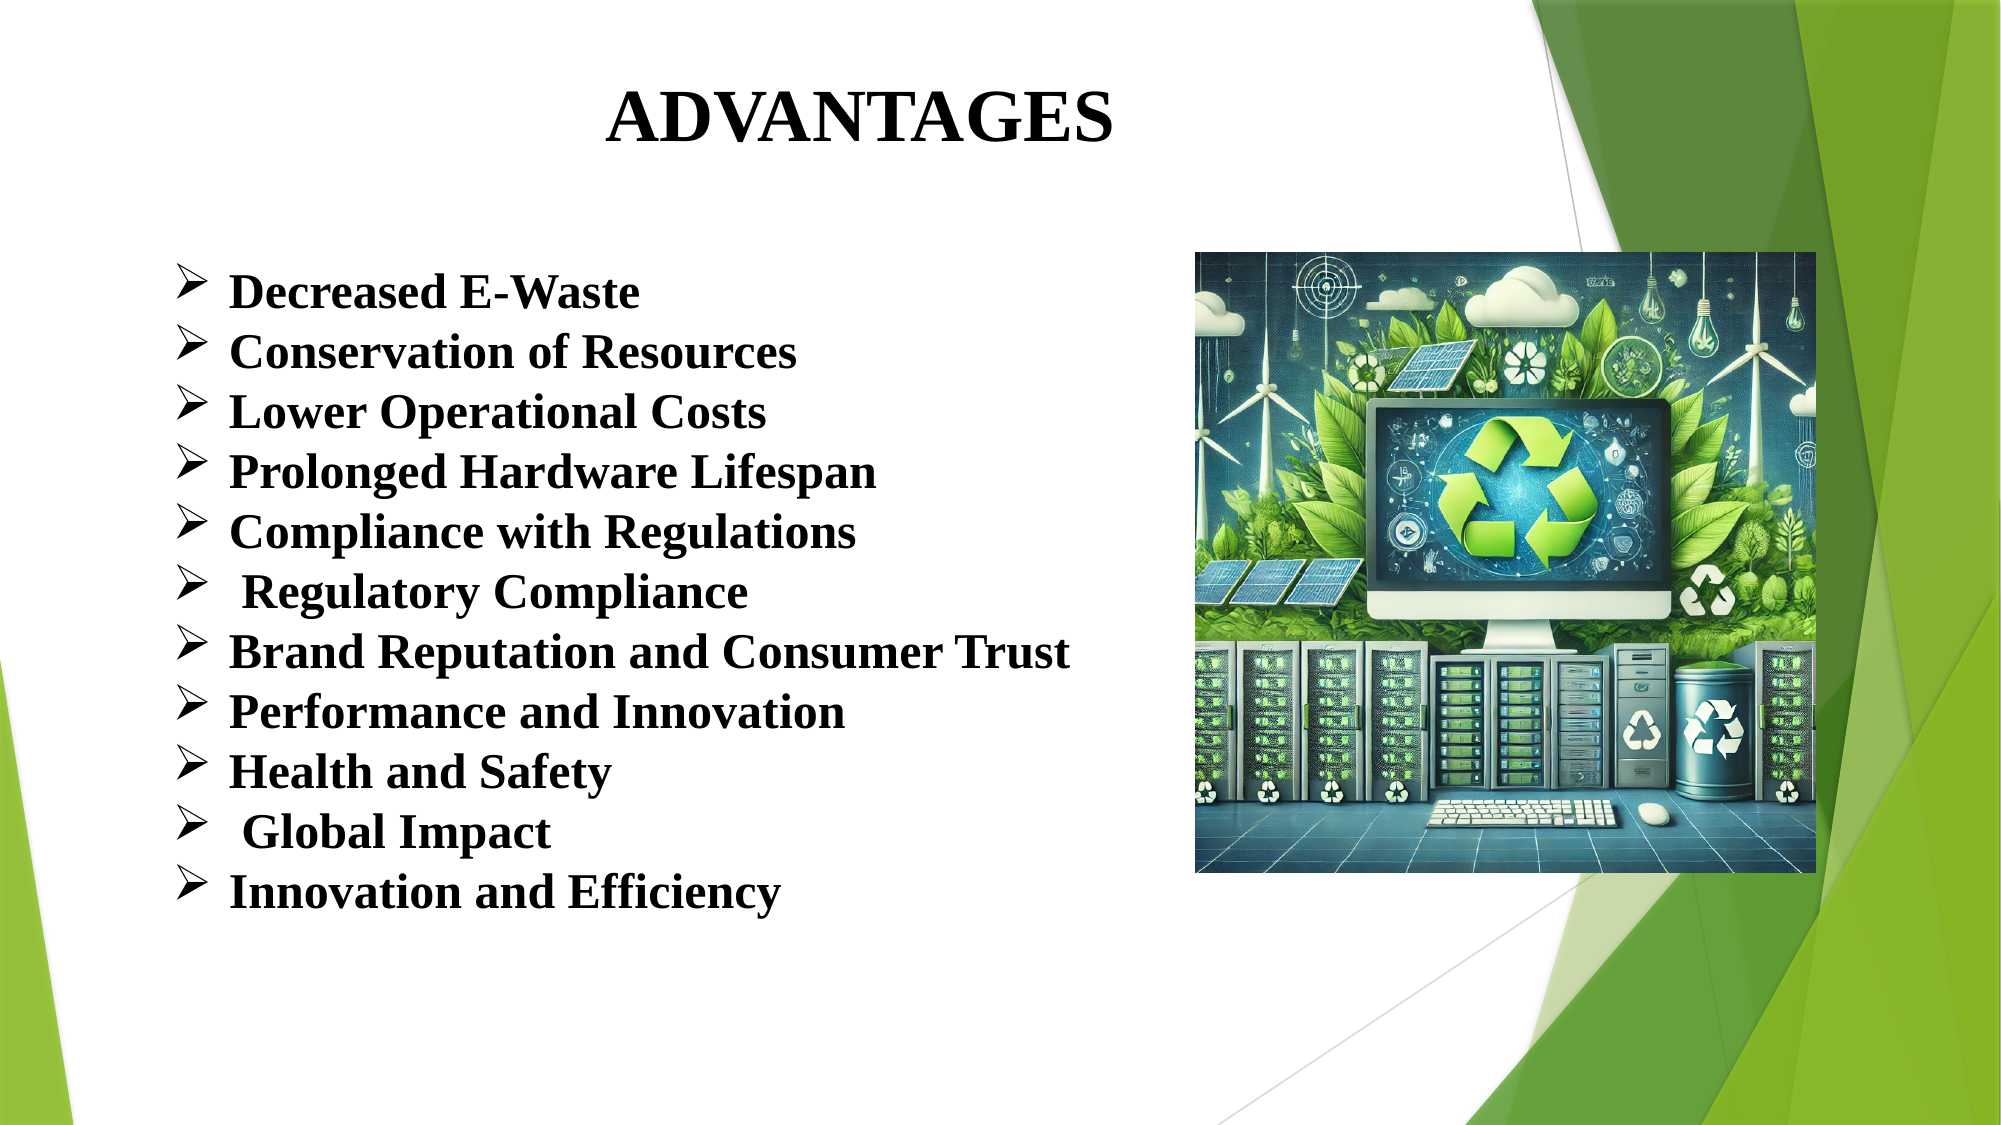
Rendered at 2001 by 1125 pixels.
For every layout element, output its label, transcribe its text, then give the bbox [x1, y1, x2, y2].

text_box Decreased E-Waste Conservation of Resources Lower Operational Costs Prolonged Hardware Lifespan Compliance with Regulations Regulatory Compliance Brand Reputation and Consumer Trust Performance and Innovation Health and Safety Global Impact Innovation and Efficiency [157, 250, 1131, 1121]
picture [1195, 252, 1816, 873]
text_box ADVANTAGES [590, 59, 1592, 165]
